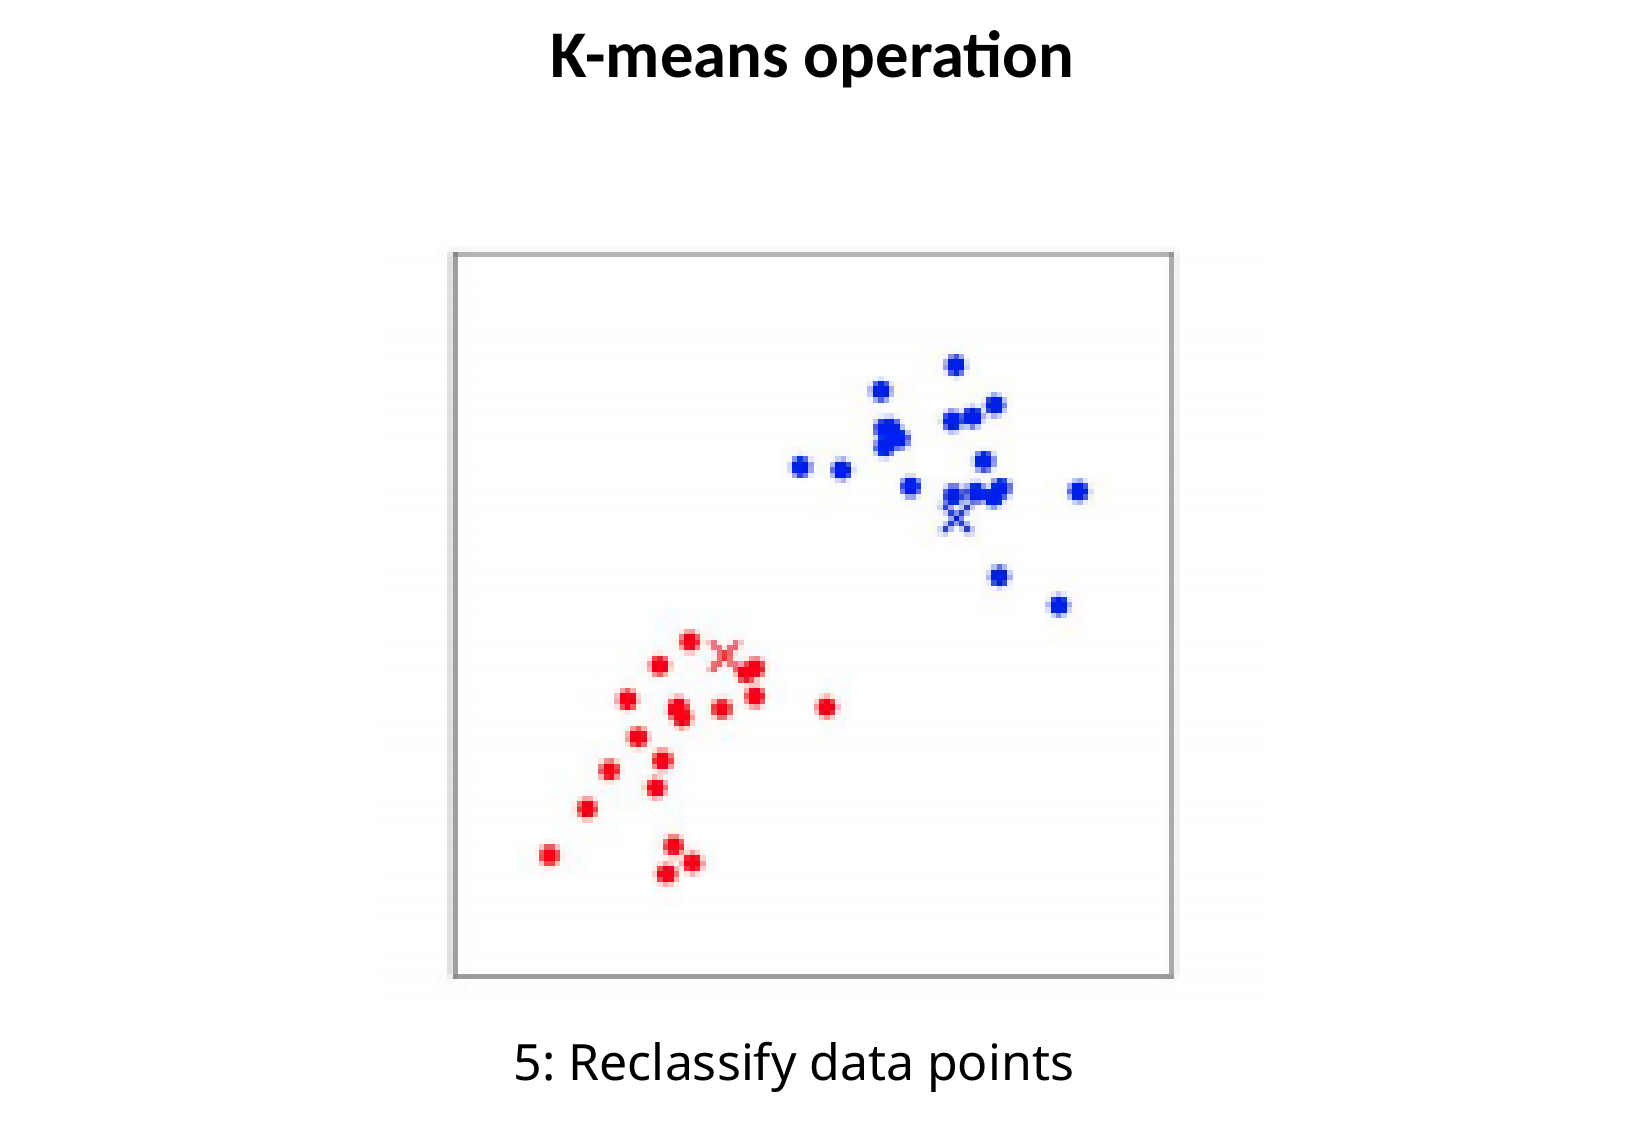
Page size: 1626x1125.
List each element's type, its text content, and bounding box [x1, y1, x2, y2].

picture [376, 205, 1270, 1016]
text_box K-means operation [81, 1, 1544, 100]
text_box 5: Reclassify data points [498, 1025, 1090, 1098]
